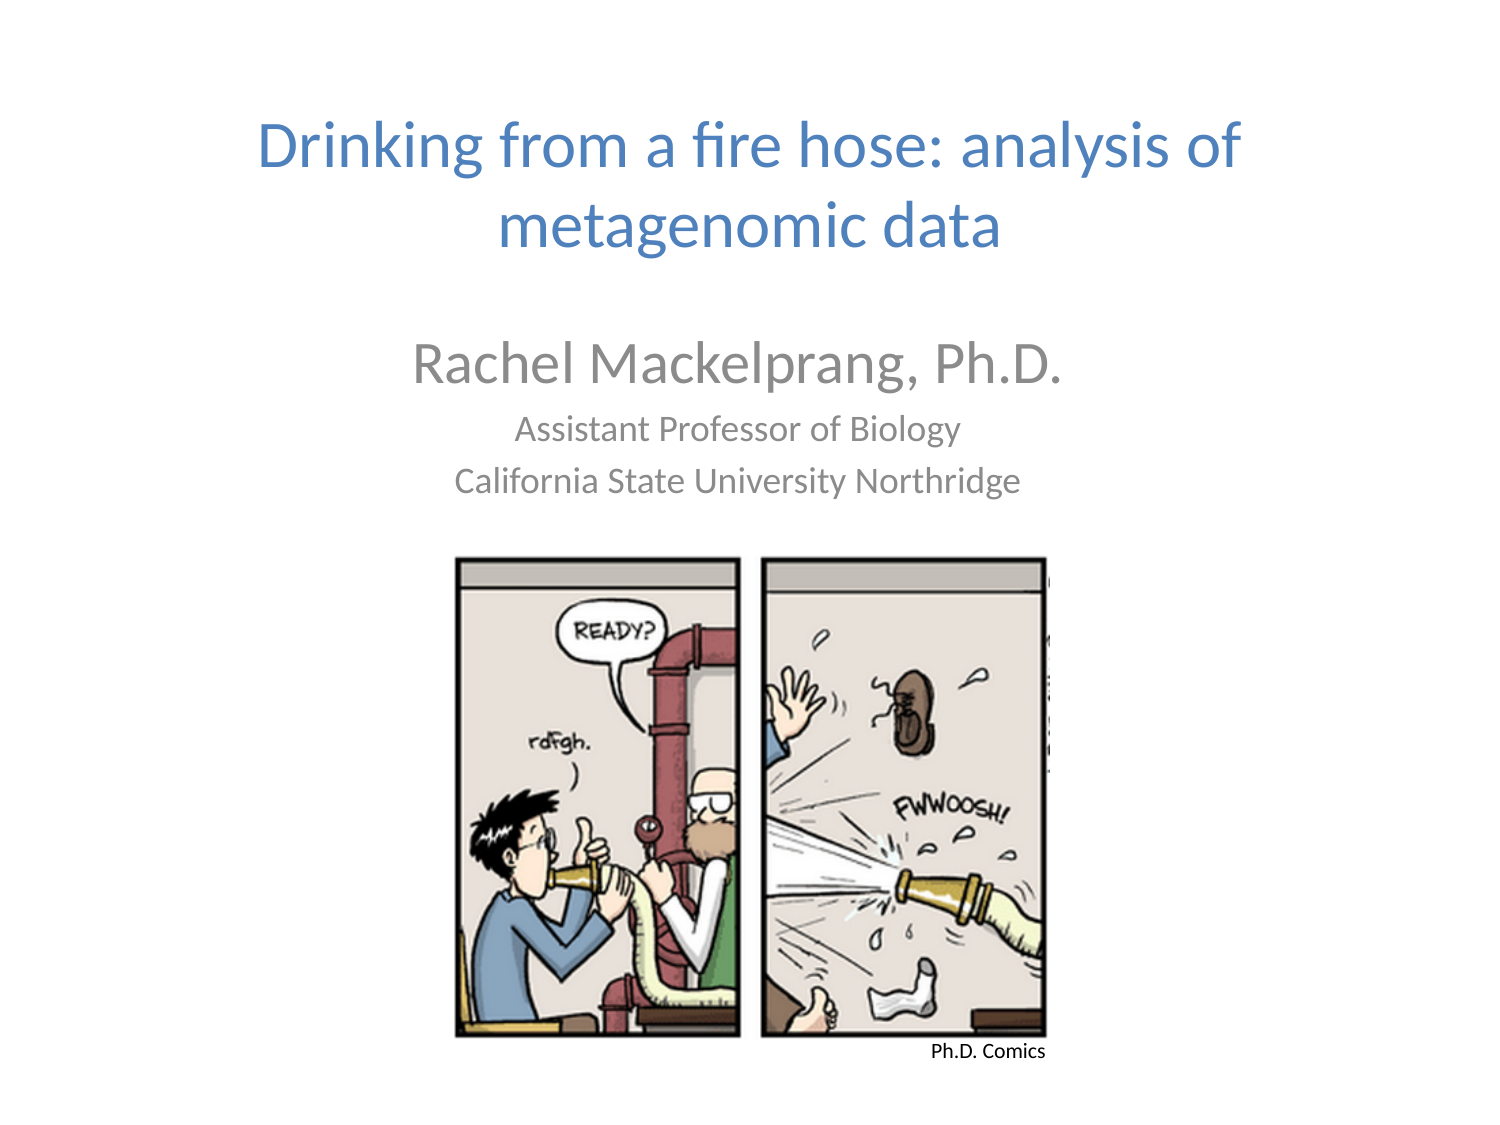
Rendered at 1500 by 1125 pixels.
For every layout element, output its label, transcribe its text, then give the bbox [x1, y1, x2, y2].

title Drinking from a fire hose: analysis of metagenomic data [112, 60, 1388, 302]
picture [451, 554, 1050, 1041]
text_box Ph.D. Comics [916, 1028, 1061, 1070]
subtitle Rachel Mackelprang, Ph.D. Assistant Professor of Biology California State University Northridge [213, 316, 1264, 604]
